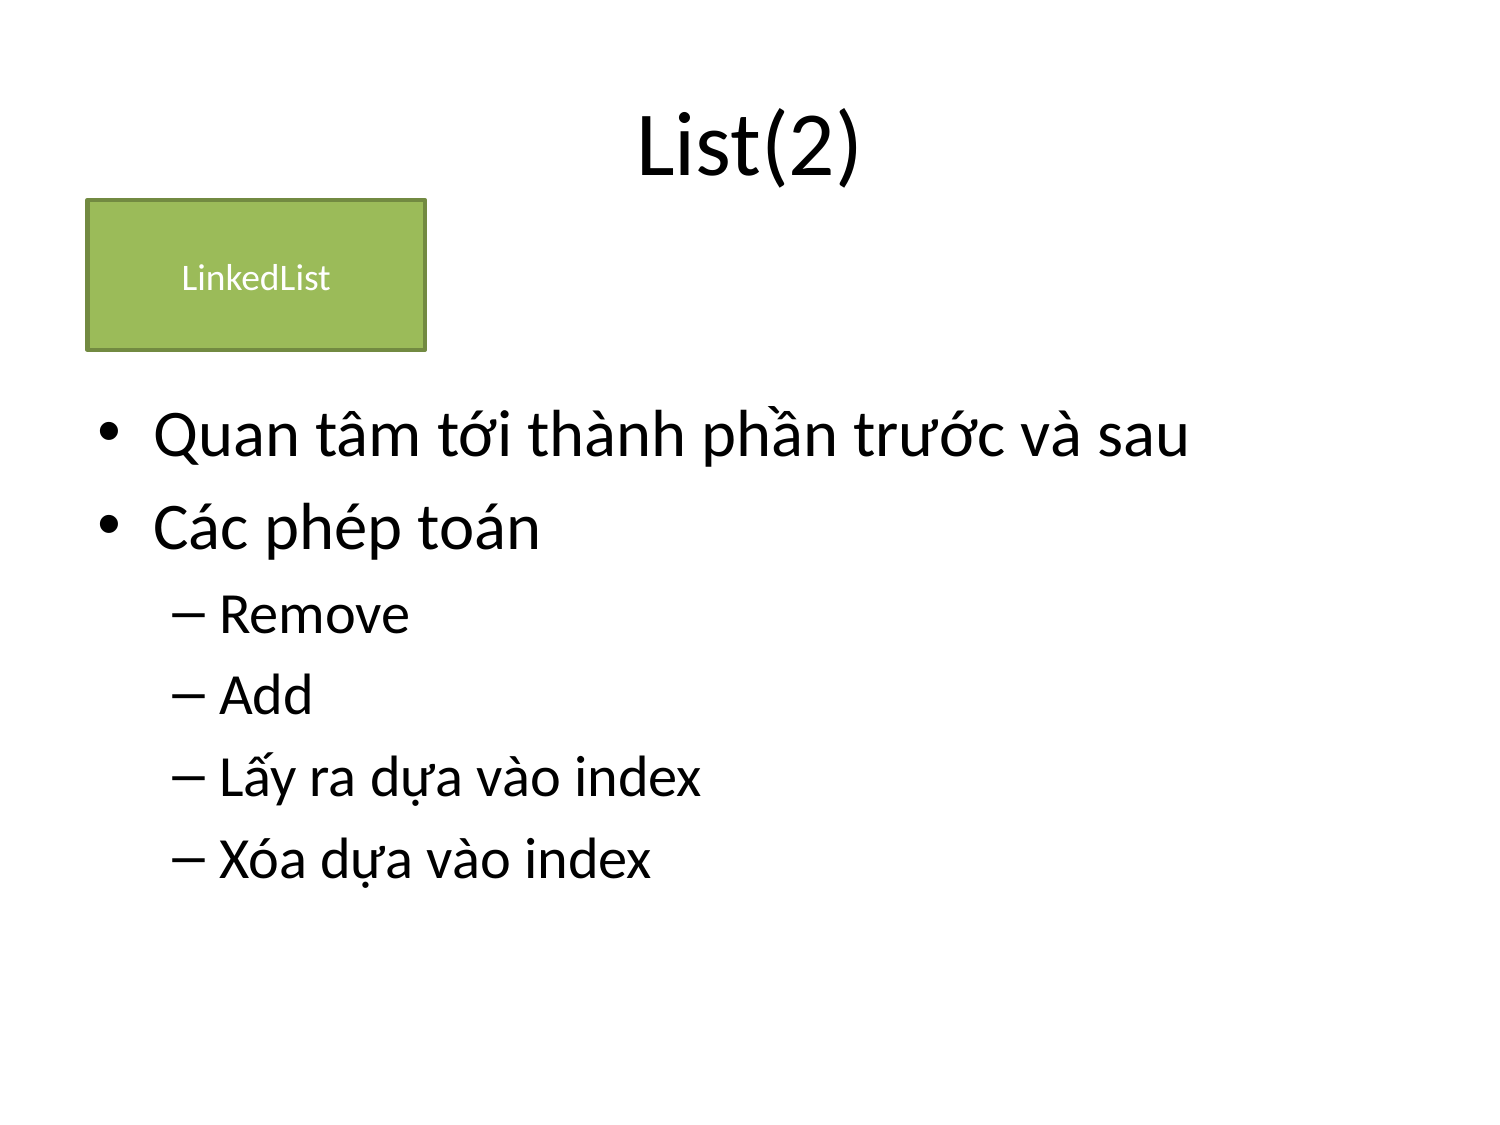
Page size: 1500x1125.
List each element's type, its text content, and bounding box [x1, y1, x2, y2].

list Quan tâm tới thành phần trước và sau Các phép toán Remove Add Lấy ra dựa vào index Xóa dựa vào index [82, 382, 1433, 963]
text_box LinkedList [85, 198, 427, 352]
title List(2) [75, 45, 1425, 233]
